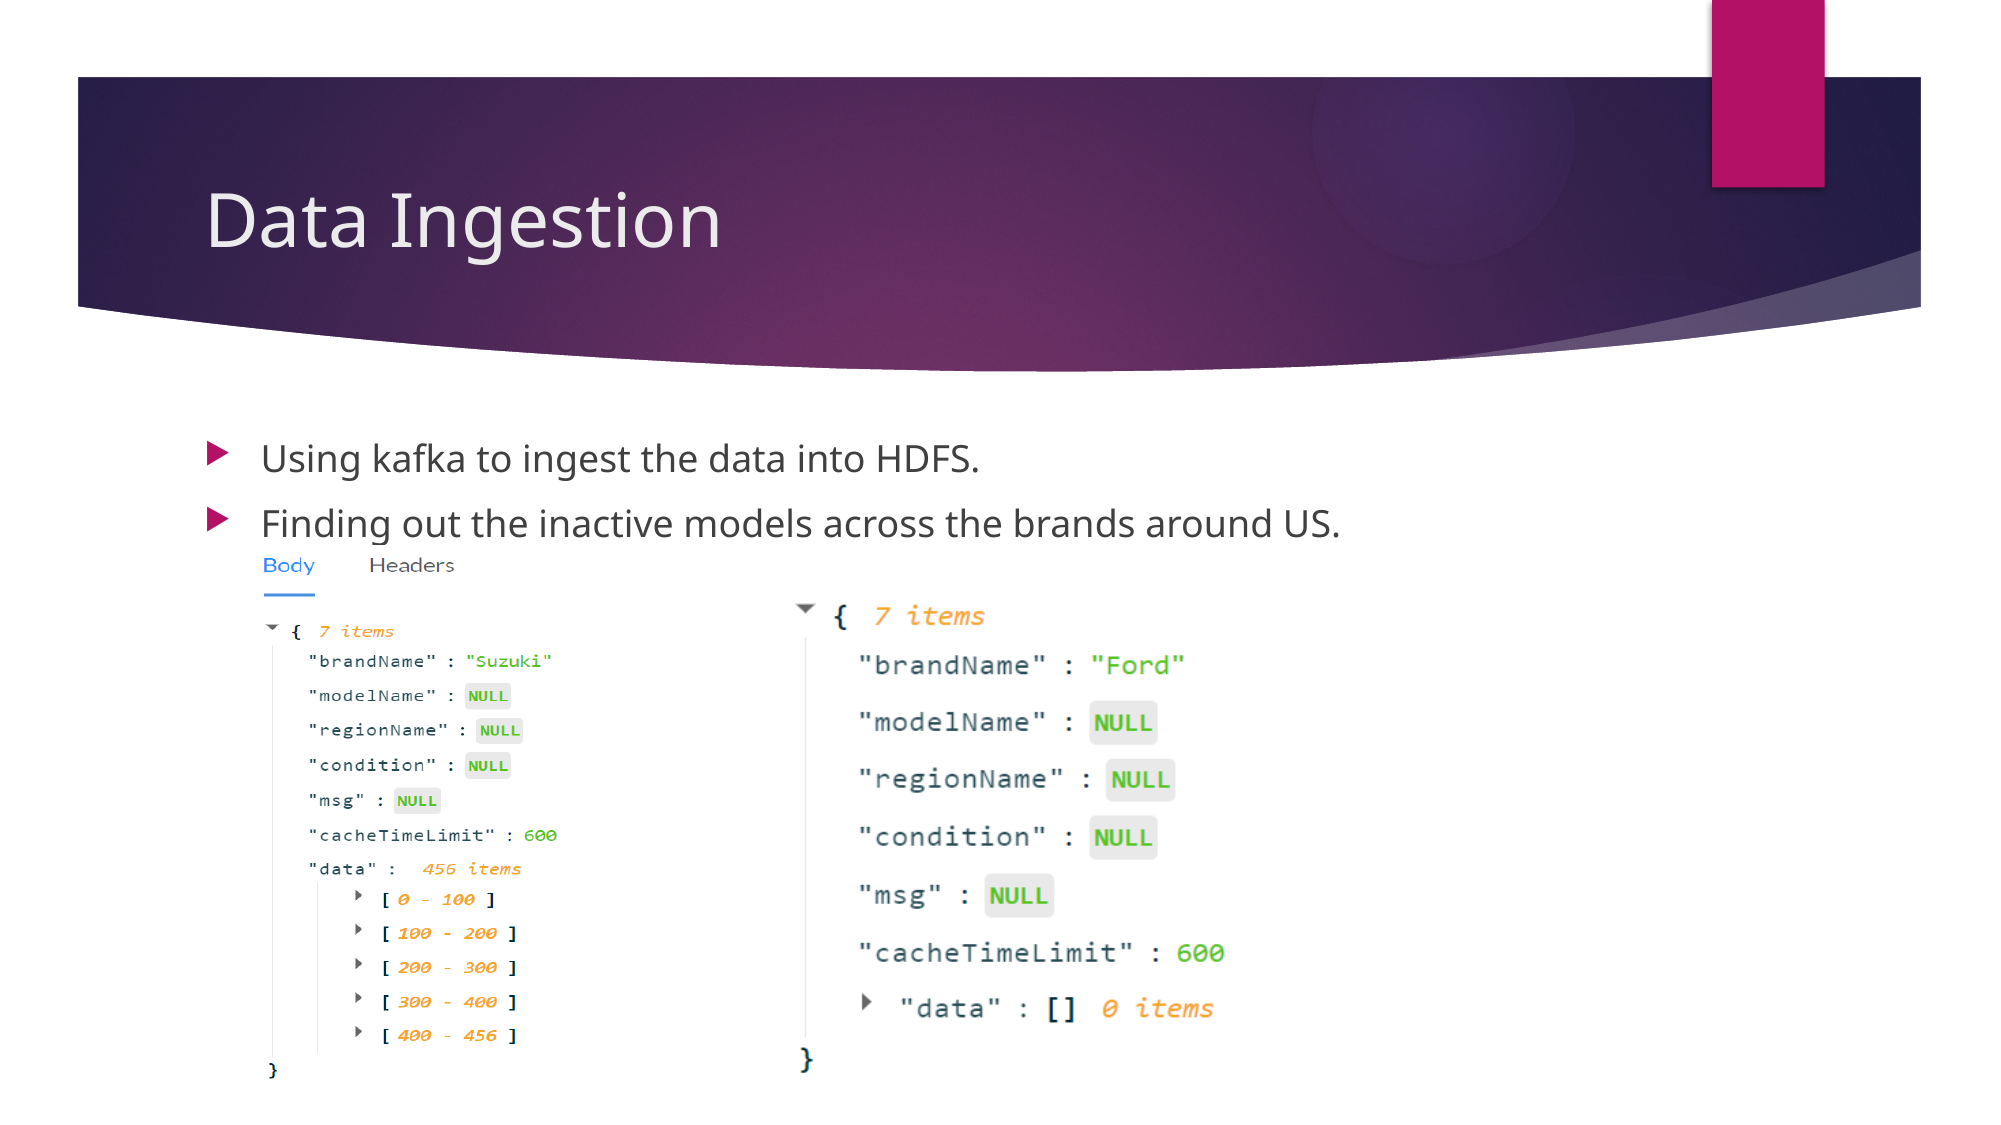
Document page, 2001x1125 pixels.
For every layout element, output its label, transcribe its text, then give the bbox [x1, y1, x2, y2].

picture [790, 561, 1241, 1103]
title Data Ingestion [189, 159, 1627, 276]
picture [264, 545, 595, 1104]
list Using kafka to ingest the data into HDFS. Finding out the inactive models across the brands around US. [189, 427, 1638, 988]
